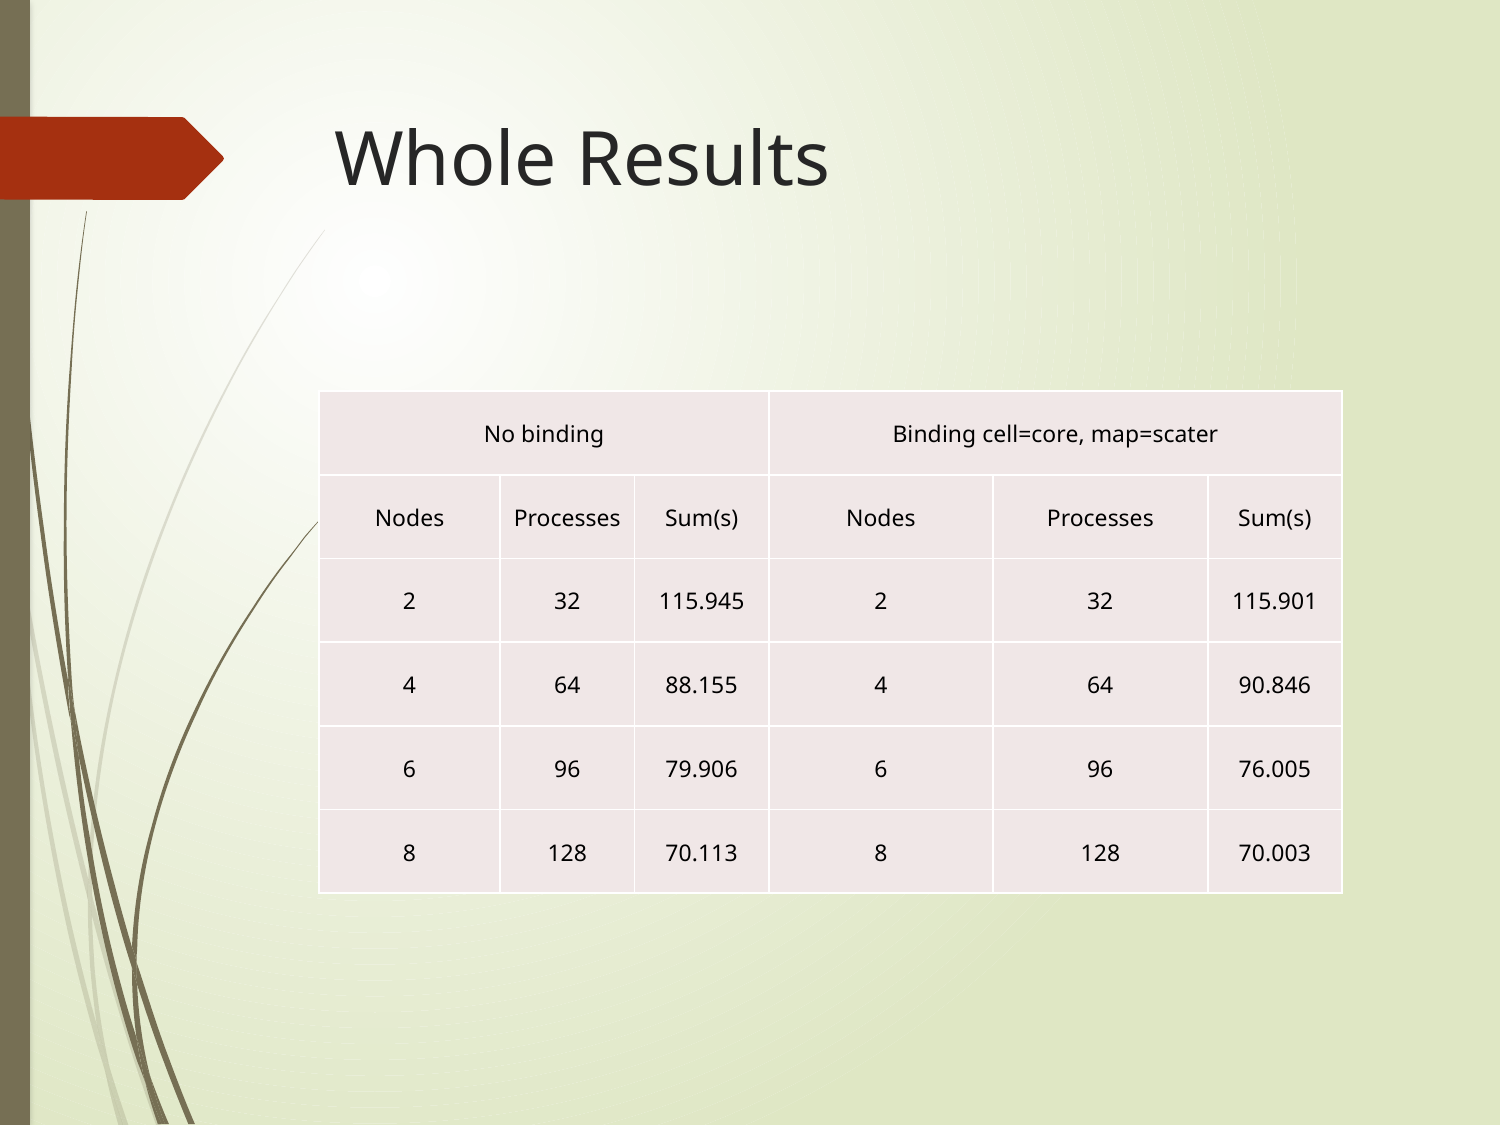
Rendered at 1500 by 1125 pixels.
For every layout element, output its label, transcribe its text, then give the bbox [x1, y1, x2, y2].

table_cell Sum(s) [1209, 476, 1341, 558]
table_header No binding [320, 392, 768, 474]
table_cell 6 [320, 727, 499, 809]
table_cell 90.846 [1209, 643, 1341, 725]
table_cell 6 [770, 727, 992, 809]
table_cell 96 [994, 727, 1207, 809]
table_cell 70.113 [635, 810, 768, 892]
table_cell 79.906 [635, 727, 768, 809]
table_cell Nodes [320, 476, 499, 558]
table_cell Nodes [770, 476, 992, 558]
table_cell Sum(s) [635, 476, 768, 558]
table_header Binding cell=core, map=scater [770, 392, 1341, 474]
table_cell 32 [501, 559, 634, 641]
table_cell 128 [994, 810, 1207, 892]
table_cell 96 [501, 727, 634, 809]
table_cell Processes [994, 476, 1207, 558]
table_cell 64 [994, 643, 1207, 725]
table_cell 2 [770, 559, 992, 641]
table_cell 115.901 [1209, 559, 1341, 641]
table_cell 64 [501, 643, 634, 725]
table_cell 8 [320, 810, 499, 892]
table_cell 4 [770, 643, 992, 725]
table_cell 8 [770, 810, 992, 892]
table_cell 2 [320, 559, 499, 641]
table_cell Processes [501, 476, 634, 558]
table_cell 128 [501, 810, 634, 892]
table_cell 88.155 [635, 643, 768, 725]
table_cell 70.003 [1209, 810, 1341, 892]
table_cell 4 [320, 643, 499, 725]
table_cell 115.945 [635, 559, 768, 641]
table_cell 32 [994, 559, 1207, 641]
table_cell 76.005 [1209, 727, 1341, 809]
title Whole Results [319, 102, 1400, 313]
